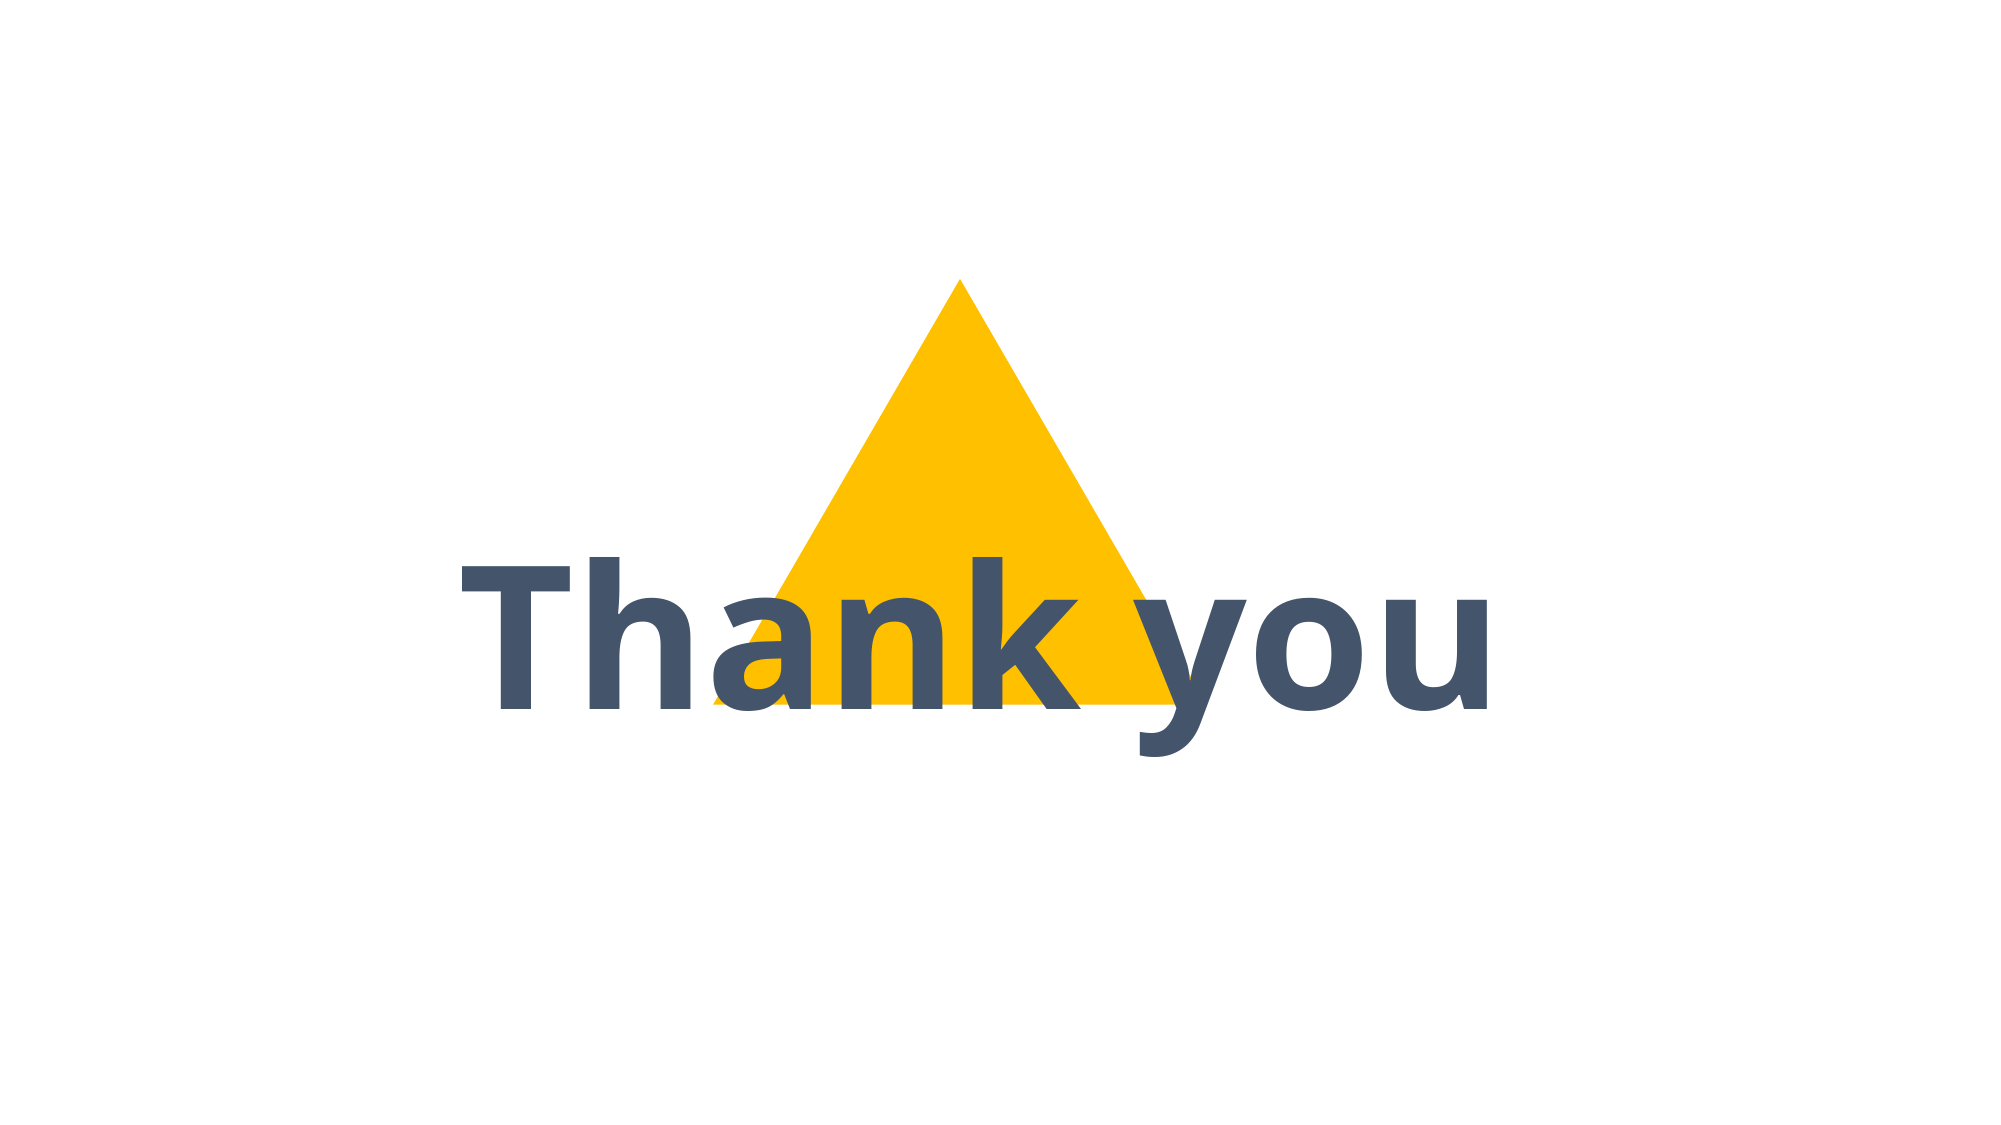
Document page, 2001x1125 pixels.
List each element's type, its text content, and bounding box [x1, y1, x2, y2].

text_box Thank you [443, 501, 764, 757]
text_box Thank you [1142, 501, 2000, 757]
text_box [588, 177, 1318, 806]
